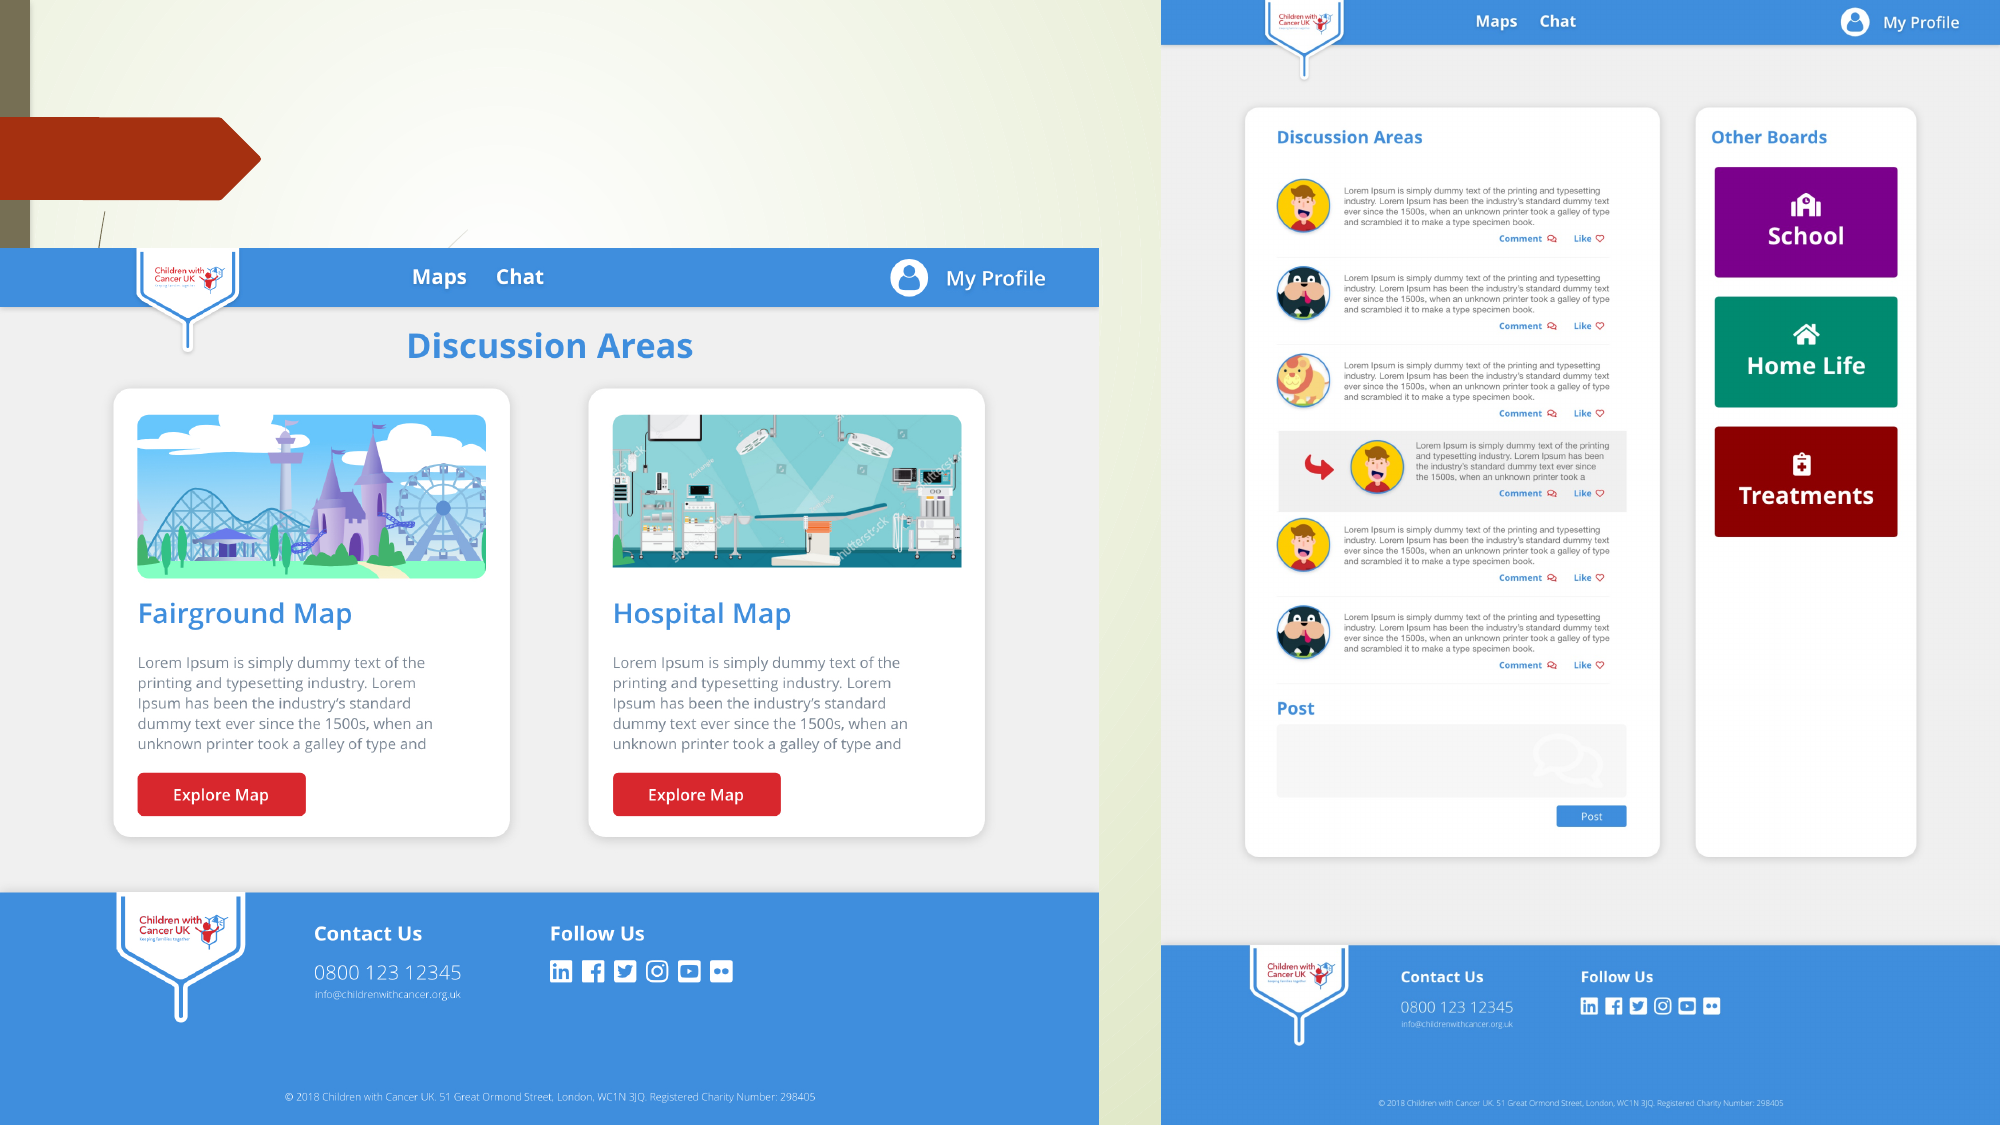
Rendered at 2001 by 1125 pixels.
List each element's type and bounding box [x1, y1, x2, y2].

picture [1161, 0, 2000, 1125]
list [0, 248, 1100, 1125]
